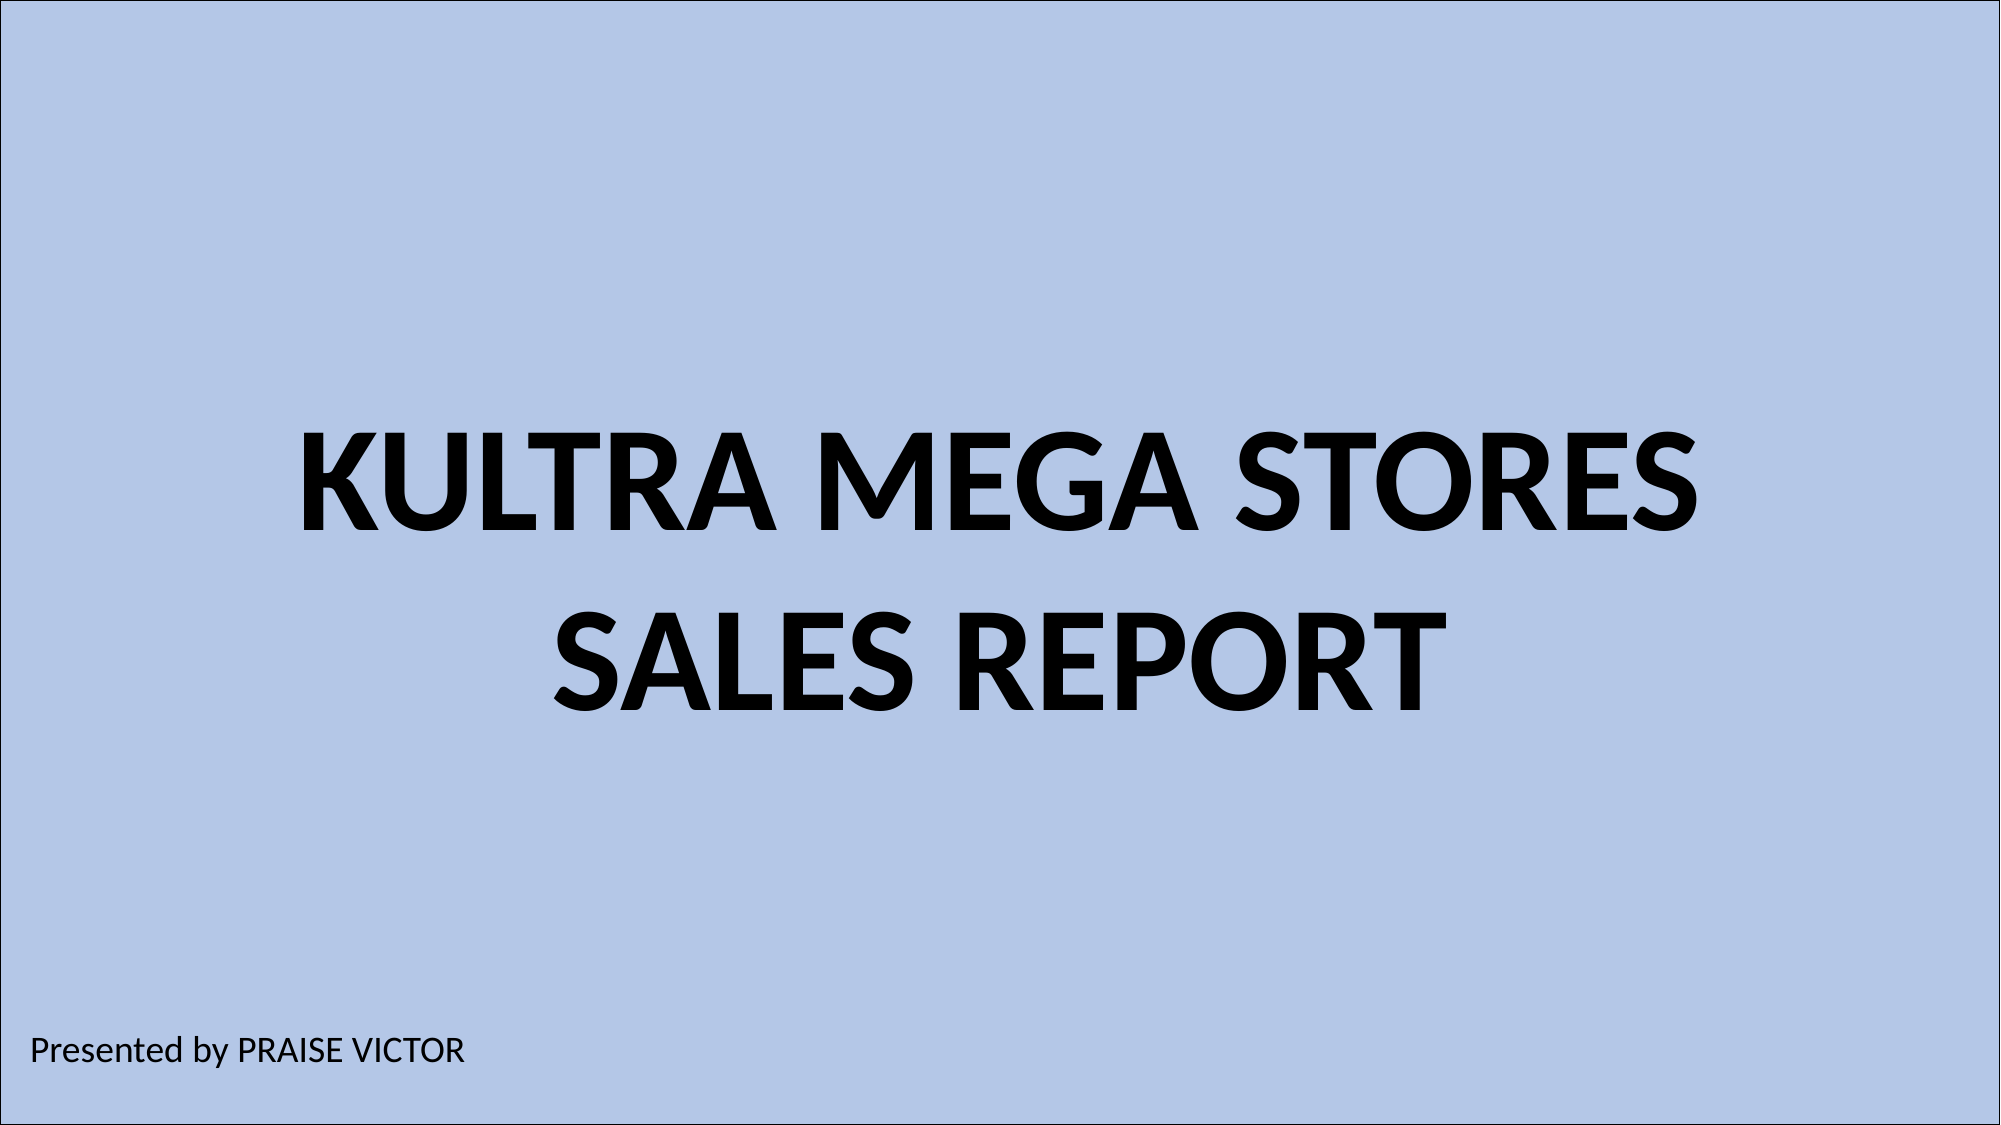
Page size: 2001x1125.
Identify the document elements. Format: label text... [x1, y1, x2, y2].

text_box [0, 0, 2000, 1125]
text_box KULTRA MEGA STORES SALES REPORT [200, 373, 1800, 749]
text_box Presented by PRAISE VICTOR [15, 1017, 509, 1078]
